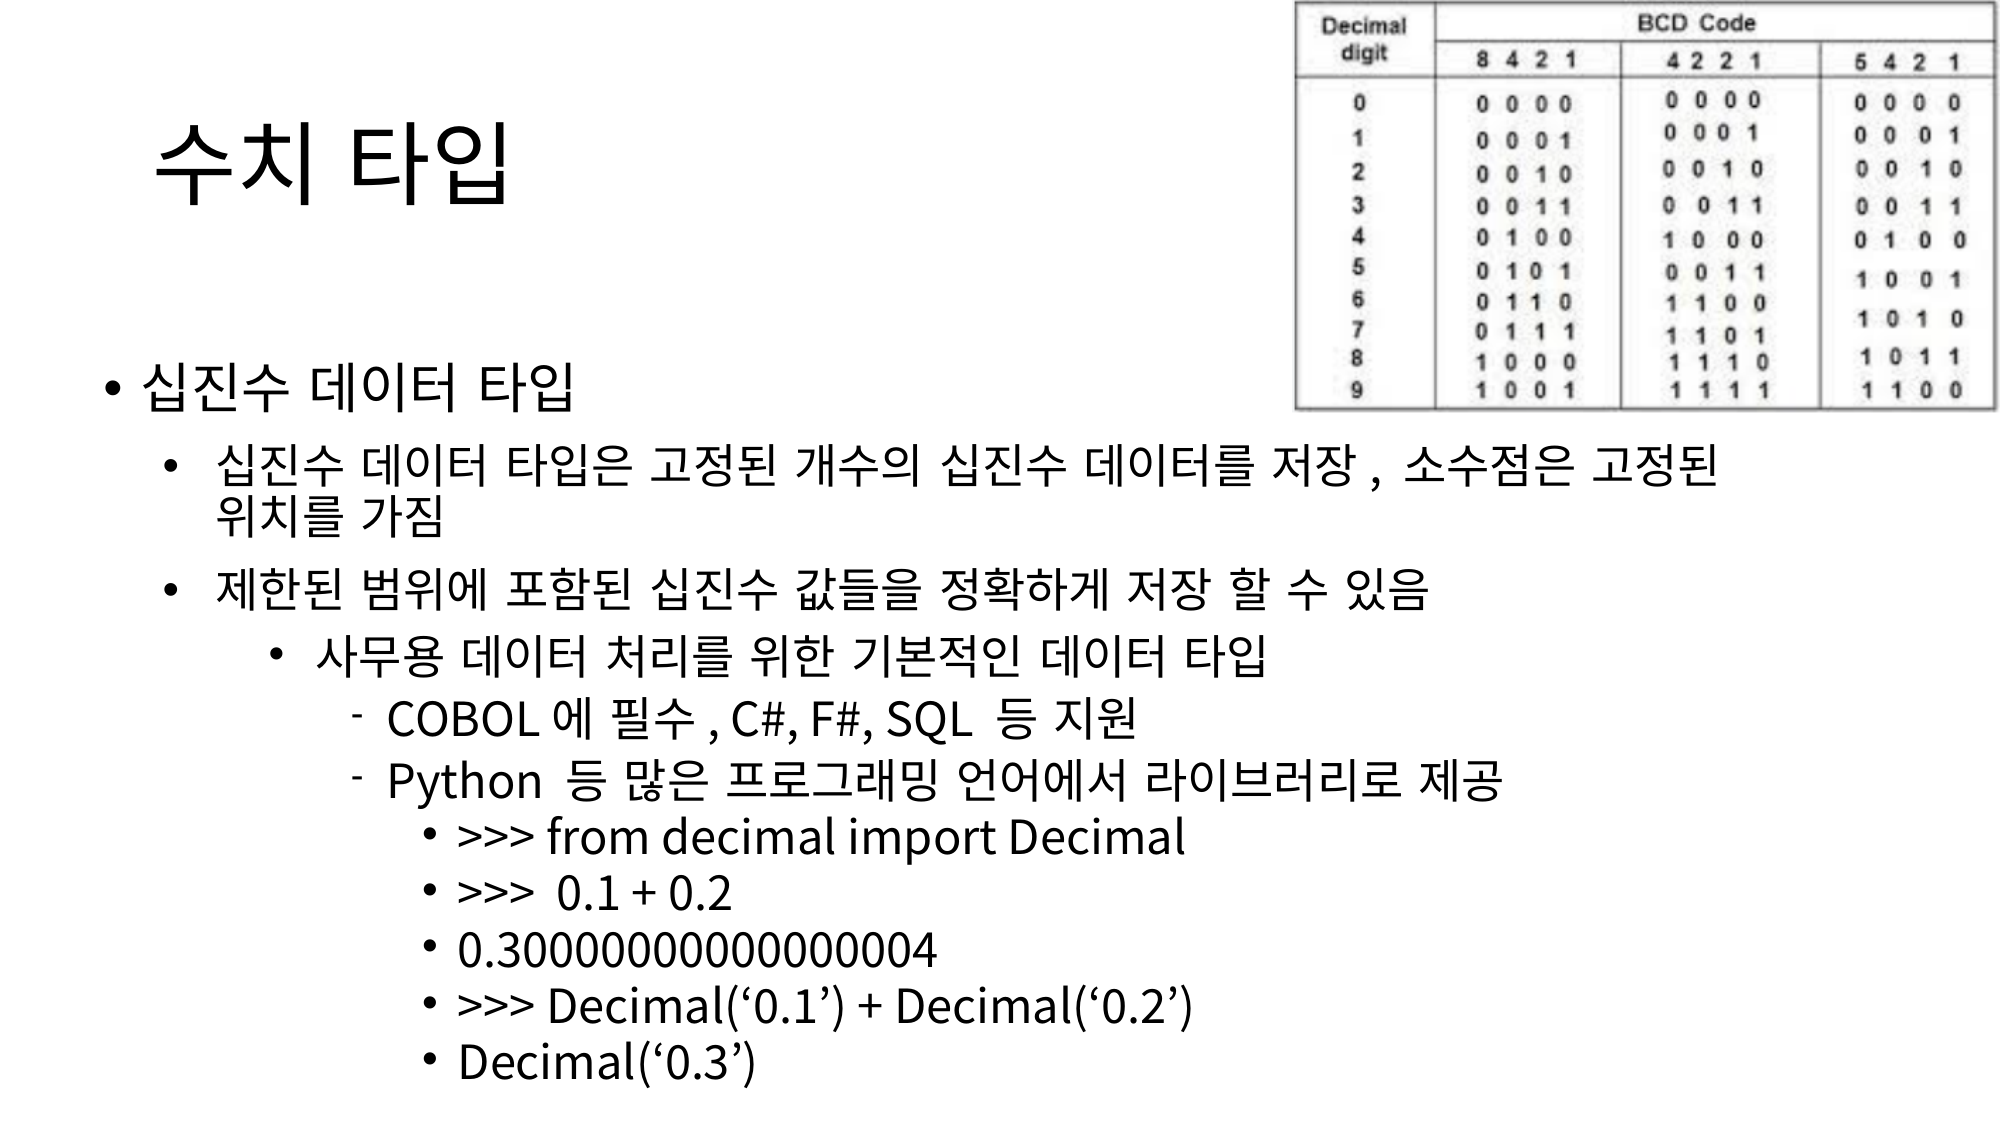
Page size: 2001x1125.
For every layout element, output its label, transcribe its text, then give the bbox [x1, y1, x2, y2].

title 수치 타입 [137, 59, 1287, 277]
list 십진수 데이터 타입 십진수 데이터 타입은 고정된 개수의 십진수 데이터를 저장, 소수점은 고정된 위치를 가짐 제한된 범위에 포함된 십진수 값들을 정확하게 저장 할 수 있음 사무용 데이터 처리를 위한 기본적인 데이터 타입 COBOL에 필수, C#, F#, SQL 등 지원 Python 등 많은 프로그래밍 언어에서 라이브러리로 제공 >>> from decimal import Decimal >>> 0.1 + 0.2 0.30000000000000004 >>> Decimal(‘0.1’) + Decimal(‘0.2’) Decimal(‘0.3’) [88, 354, 1863, 1102]
picture [1292, 0, 2000, 414]
